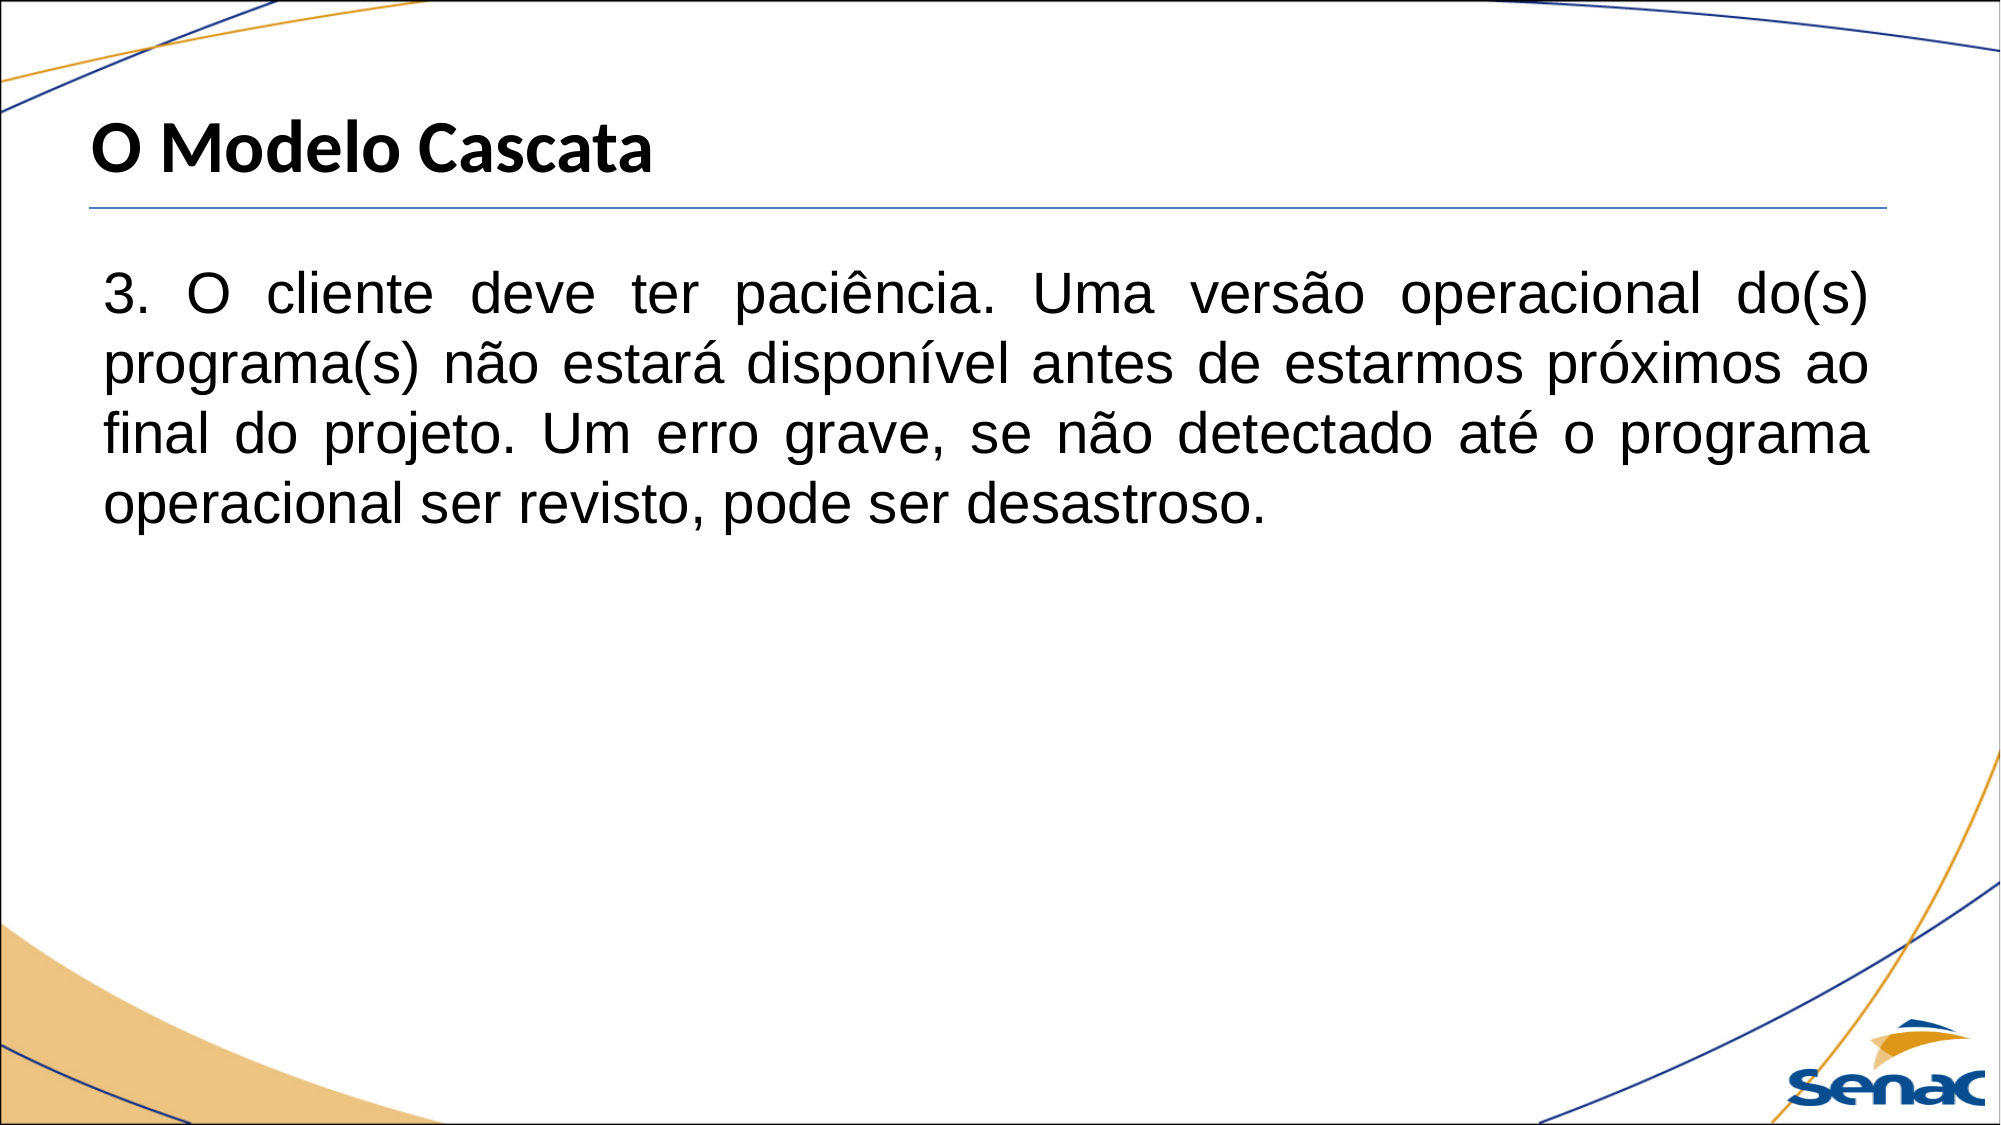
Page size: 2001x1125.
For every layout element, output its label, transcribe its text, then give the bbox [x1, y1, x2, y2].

text_box 3. O cliente deve ter paciência. Uma versão operacional do(s) programa(s) não estará disponível antes de estarmos próximos ao final do projeto. Um erro grave, se não detectado até o programa operacional ser revisto, pode ser desastroso. [88, 247, 1888, 543]
picture [0, 0, 2001, 1125]
text_box O Modelo Cascata [76, 89, 1761, 197]
